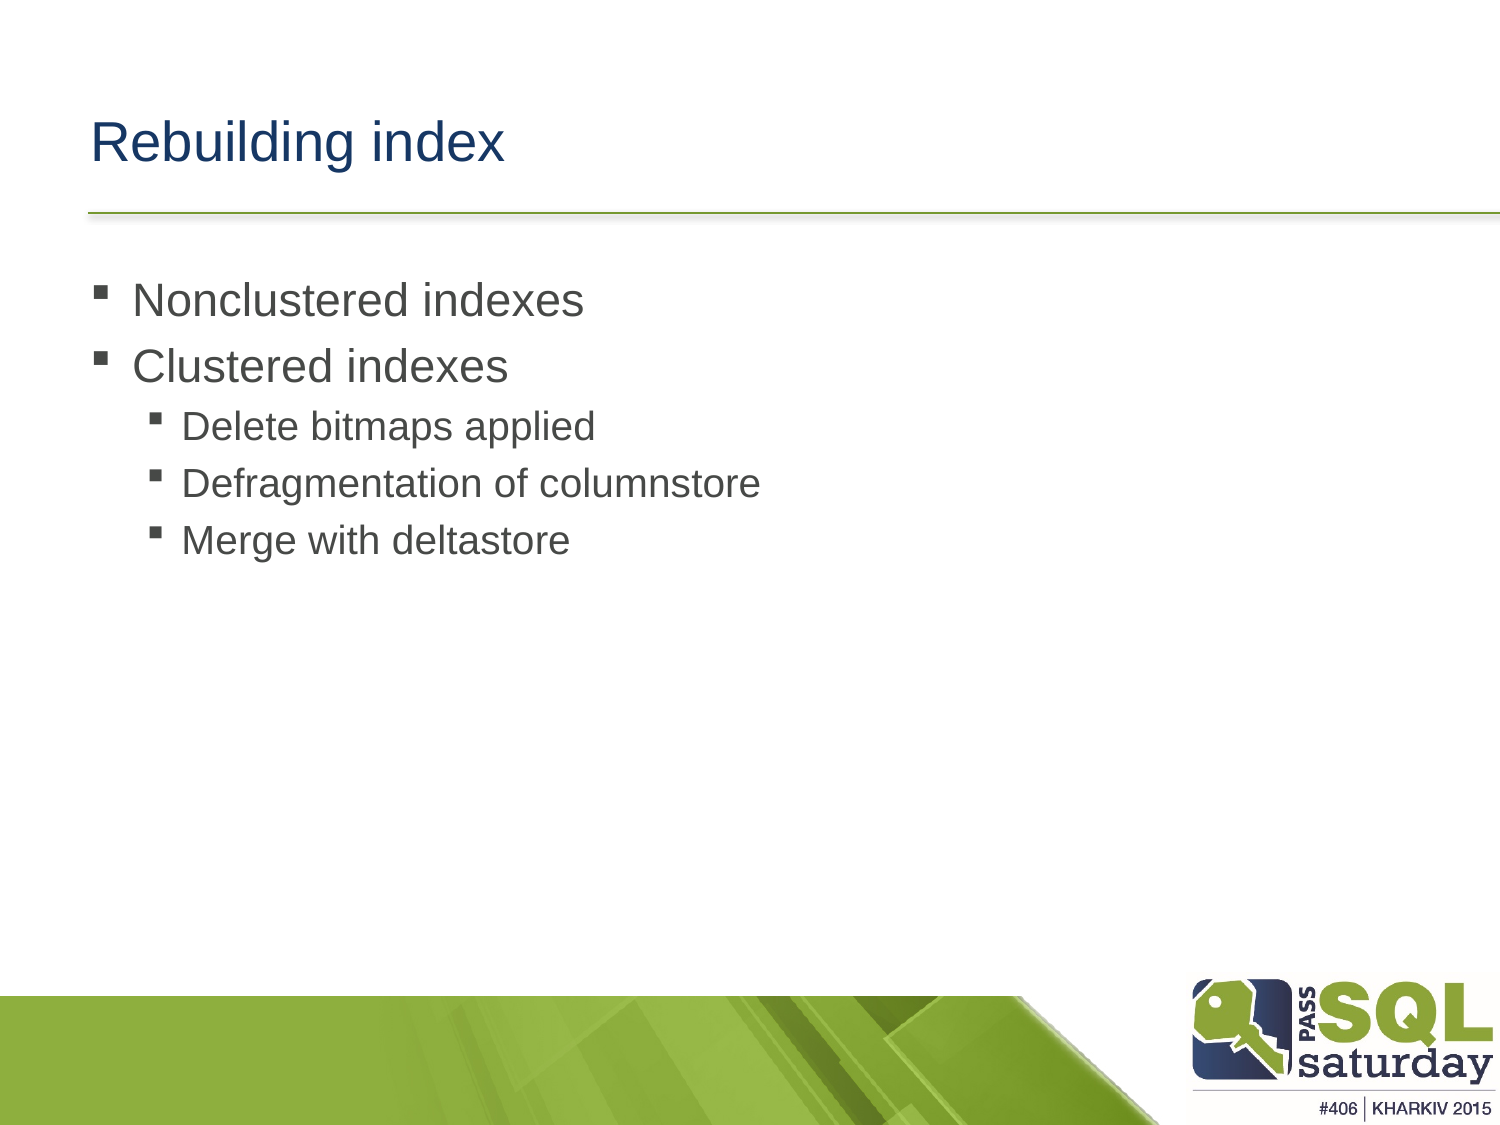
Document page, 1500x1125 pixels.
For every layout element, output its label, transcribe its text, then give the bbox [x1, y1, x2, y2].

picture [0, 972, 1500, 1125]
list Nonclustered indexes Clustered indexes Delete bitmaps applied Defragmentation of columnstore Merge with deltastore [75, 262, 1425, 1005]
title Rebuilding index [75, 45, 1425, 233]
